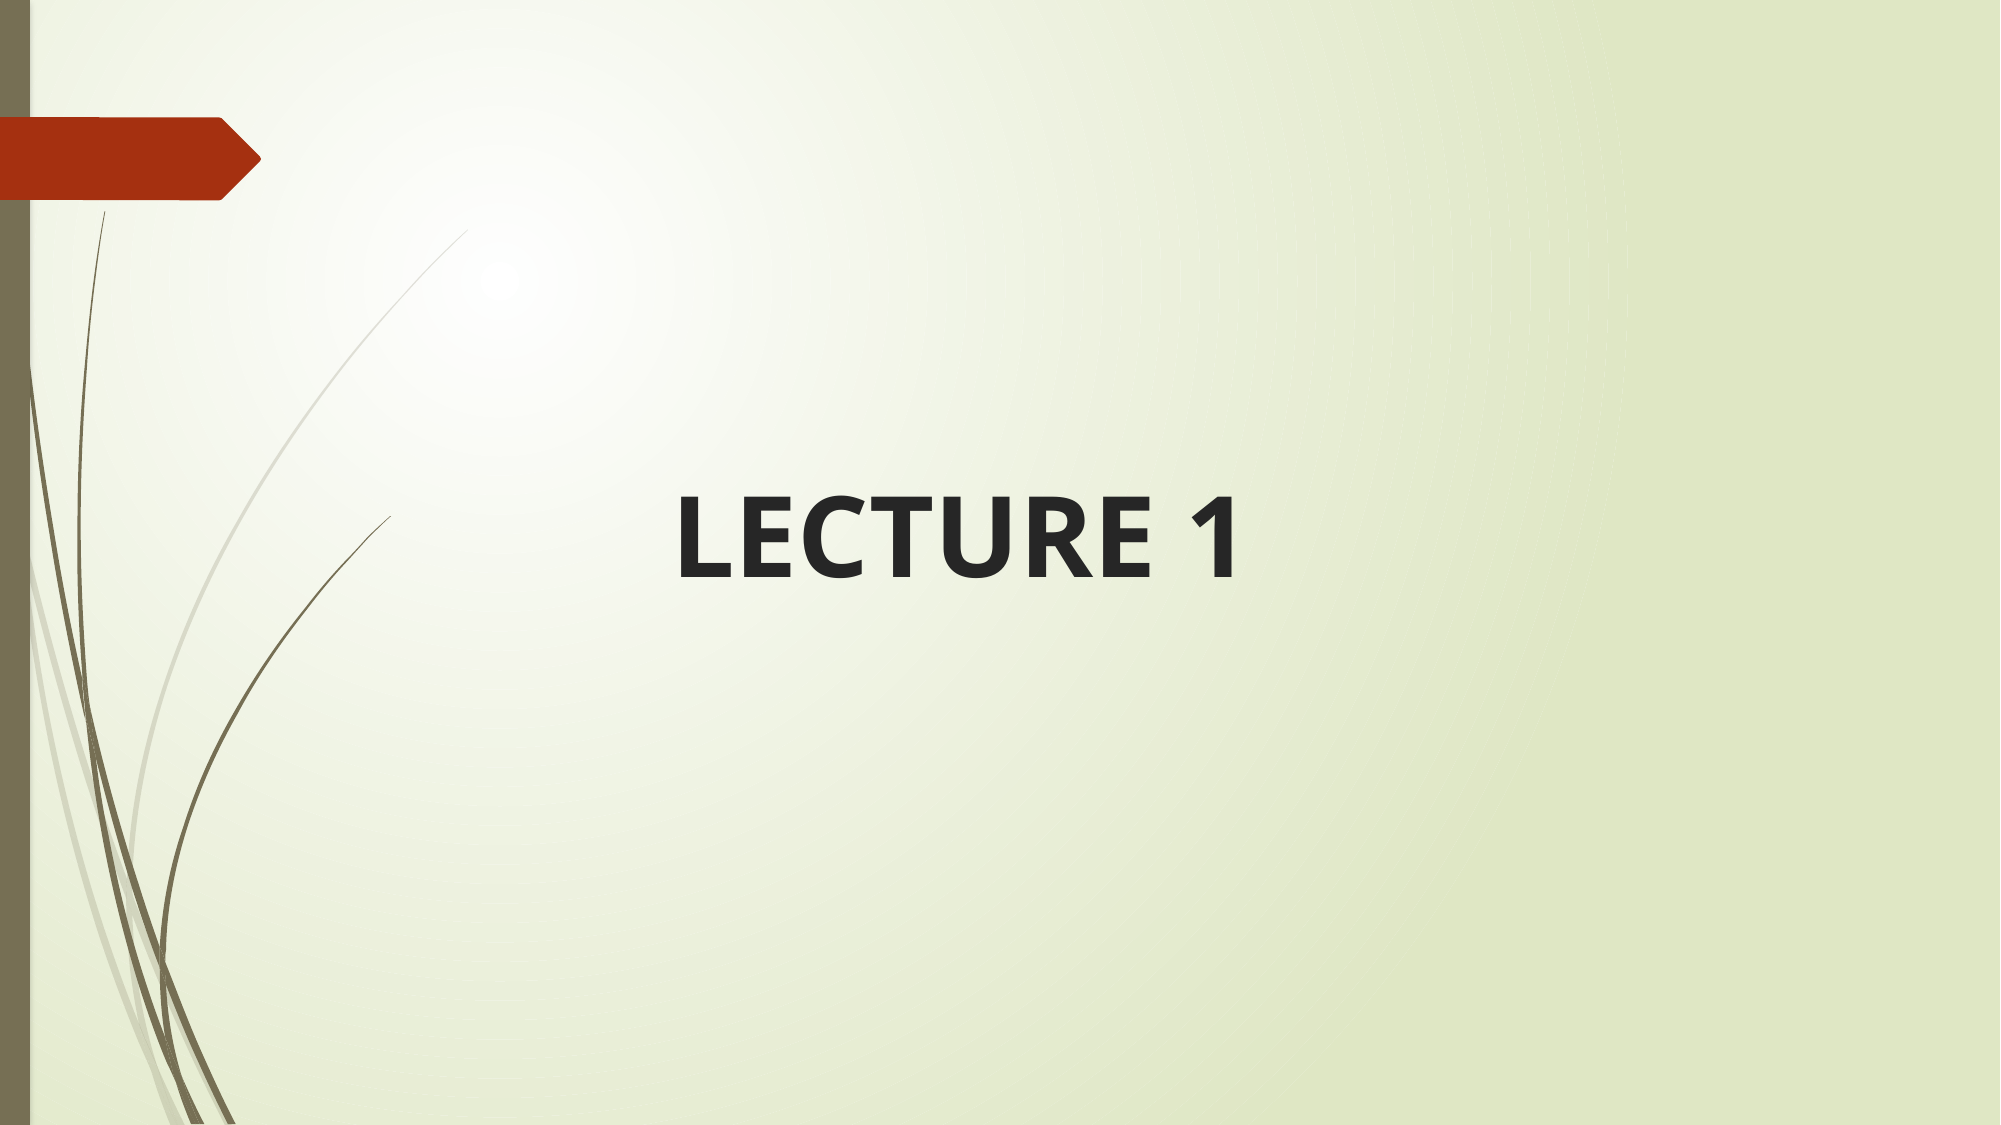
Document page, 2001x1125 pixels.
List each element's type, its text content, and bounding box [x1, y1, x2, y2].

title LECTURE 1 [229, 457, 1692, 668]
